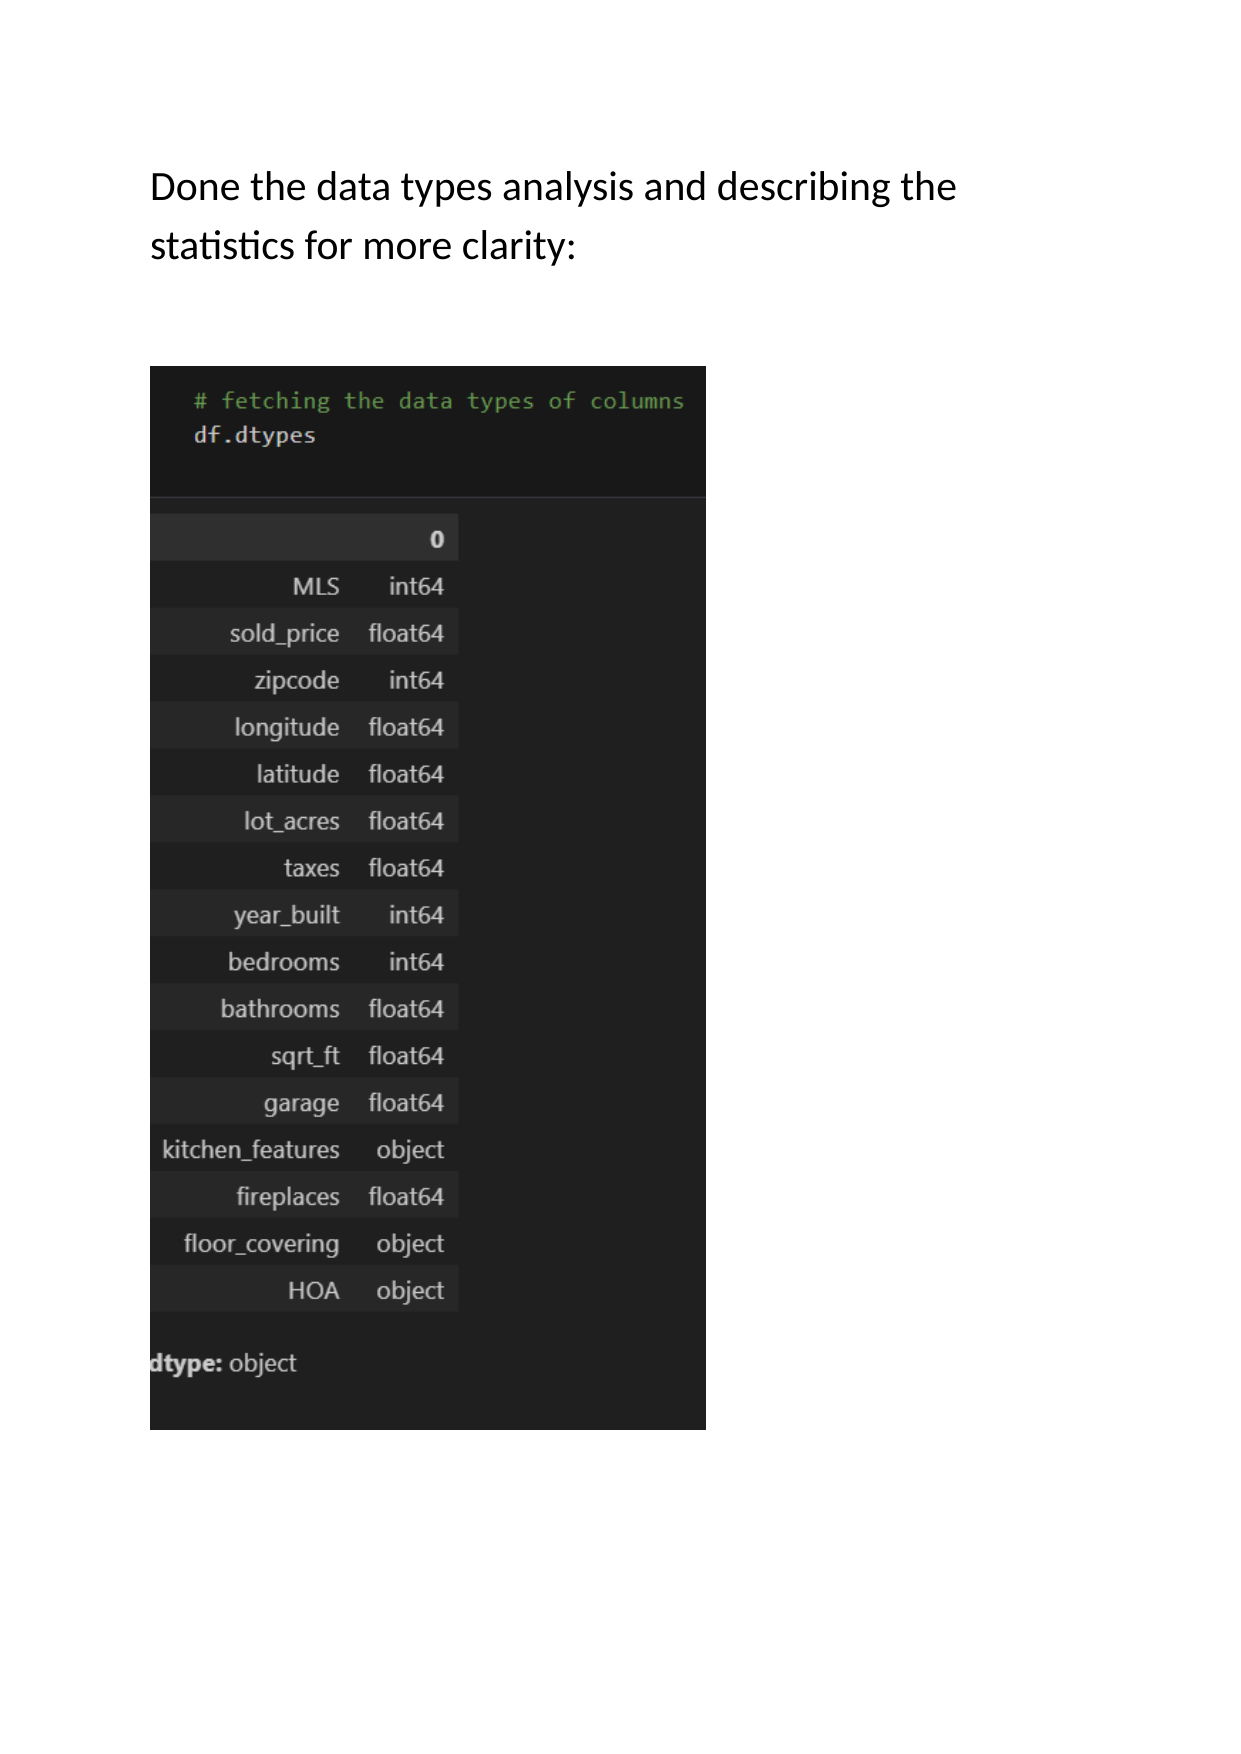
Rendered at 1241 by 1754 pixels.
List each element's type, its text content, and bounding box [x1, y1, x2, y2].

text_box statistics for more clarity: [150, 217, 581, 260]
text_box Done the data types analysis and describing the [150, 159, 969, 201]
picture [149, 366, 706, 1430]
